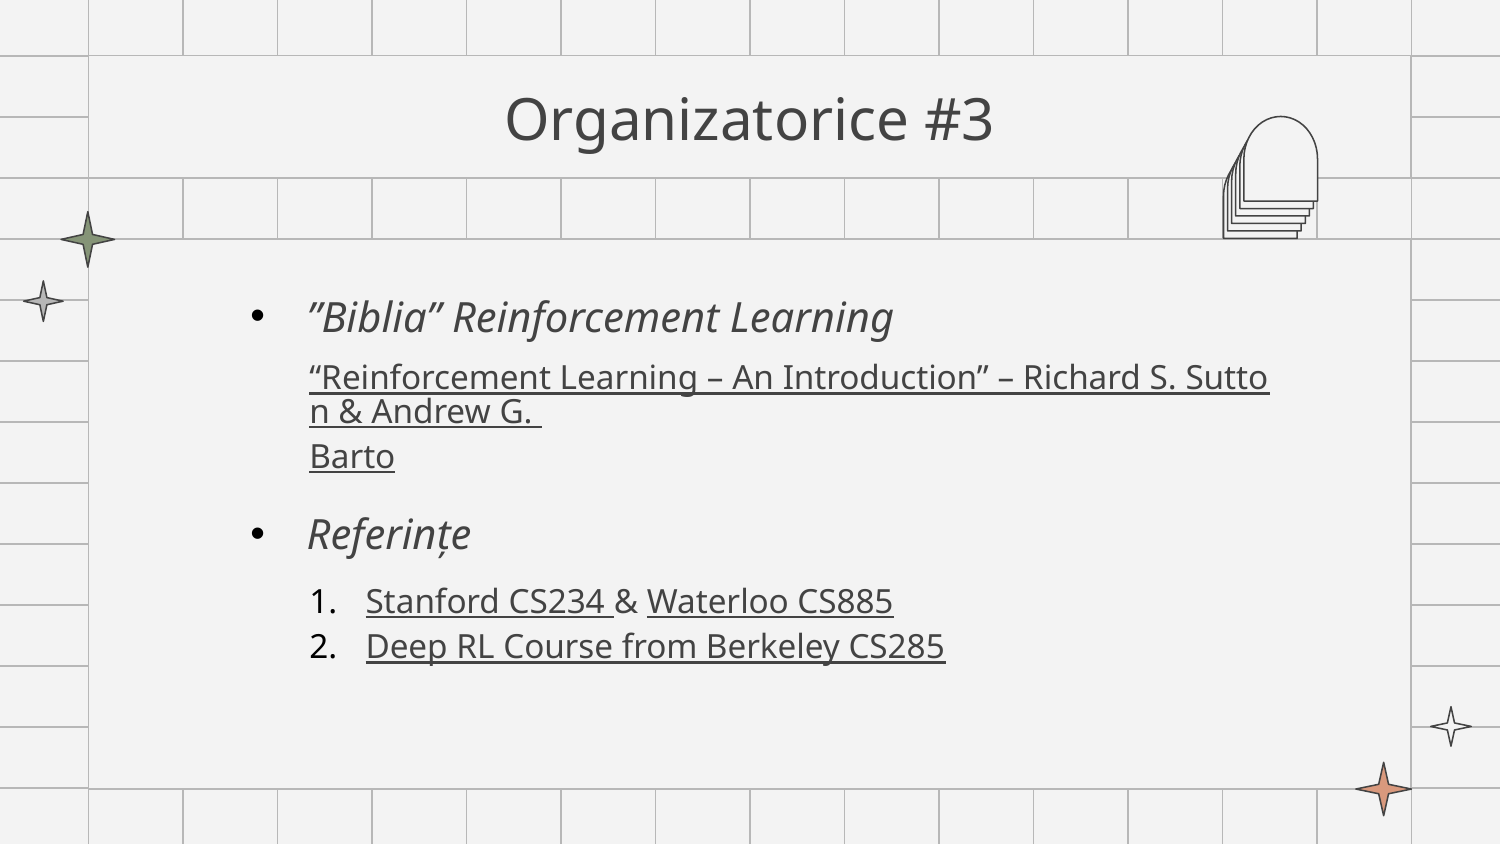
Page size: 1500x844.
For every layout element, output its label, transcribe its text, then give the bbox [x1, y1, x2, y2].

text_box “Reinforcement Learning – An Introduction” – Richard S. Sutton & Andrew G. Barto [294, 340, 1287, 462]
title Organizatorice #3 [88, 55, 1412, 178]
text_box Referințe [235, 505, 1025, 574]
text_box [1223, 116, 1318, 239]
text_box Stanford CS234 & Waterloo CS885 Deep RL Course from Berkeley CS285 [294, 563, 1287, 686]
text_box ”Biblia” Reinforcement Learning [235, 287, 1025, 356]
